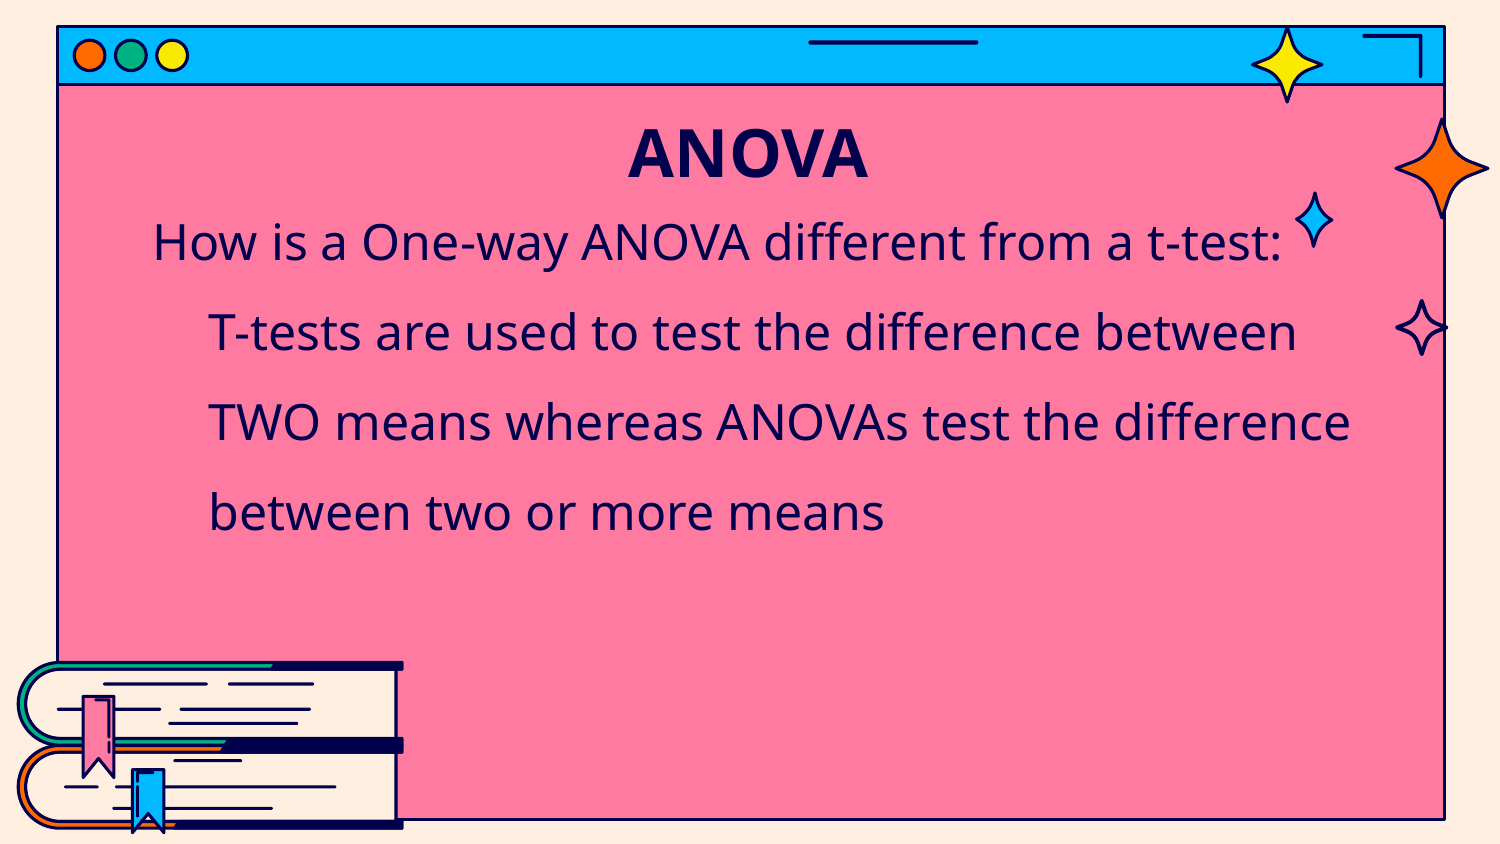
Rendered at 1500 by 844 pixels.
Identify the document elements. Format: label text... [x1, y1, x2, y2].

text_box [1396, 119, 1488, 218]
title ANOVA [114, 96, 1383, 191]
text_box [1395, 299, 1448, 356]
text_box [17, 661, 403, 834]
text_box [1252, 27, 1323, 102]
text_box How is a One-way ANOVA different from a t-test: T-tests are used to test the difference between TWO means whereas ANOVAs test the difference between two or more means [119, 165, 1386, 692]
